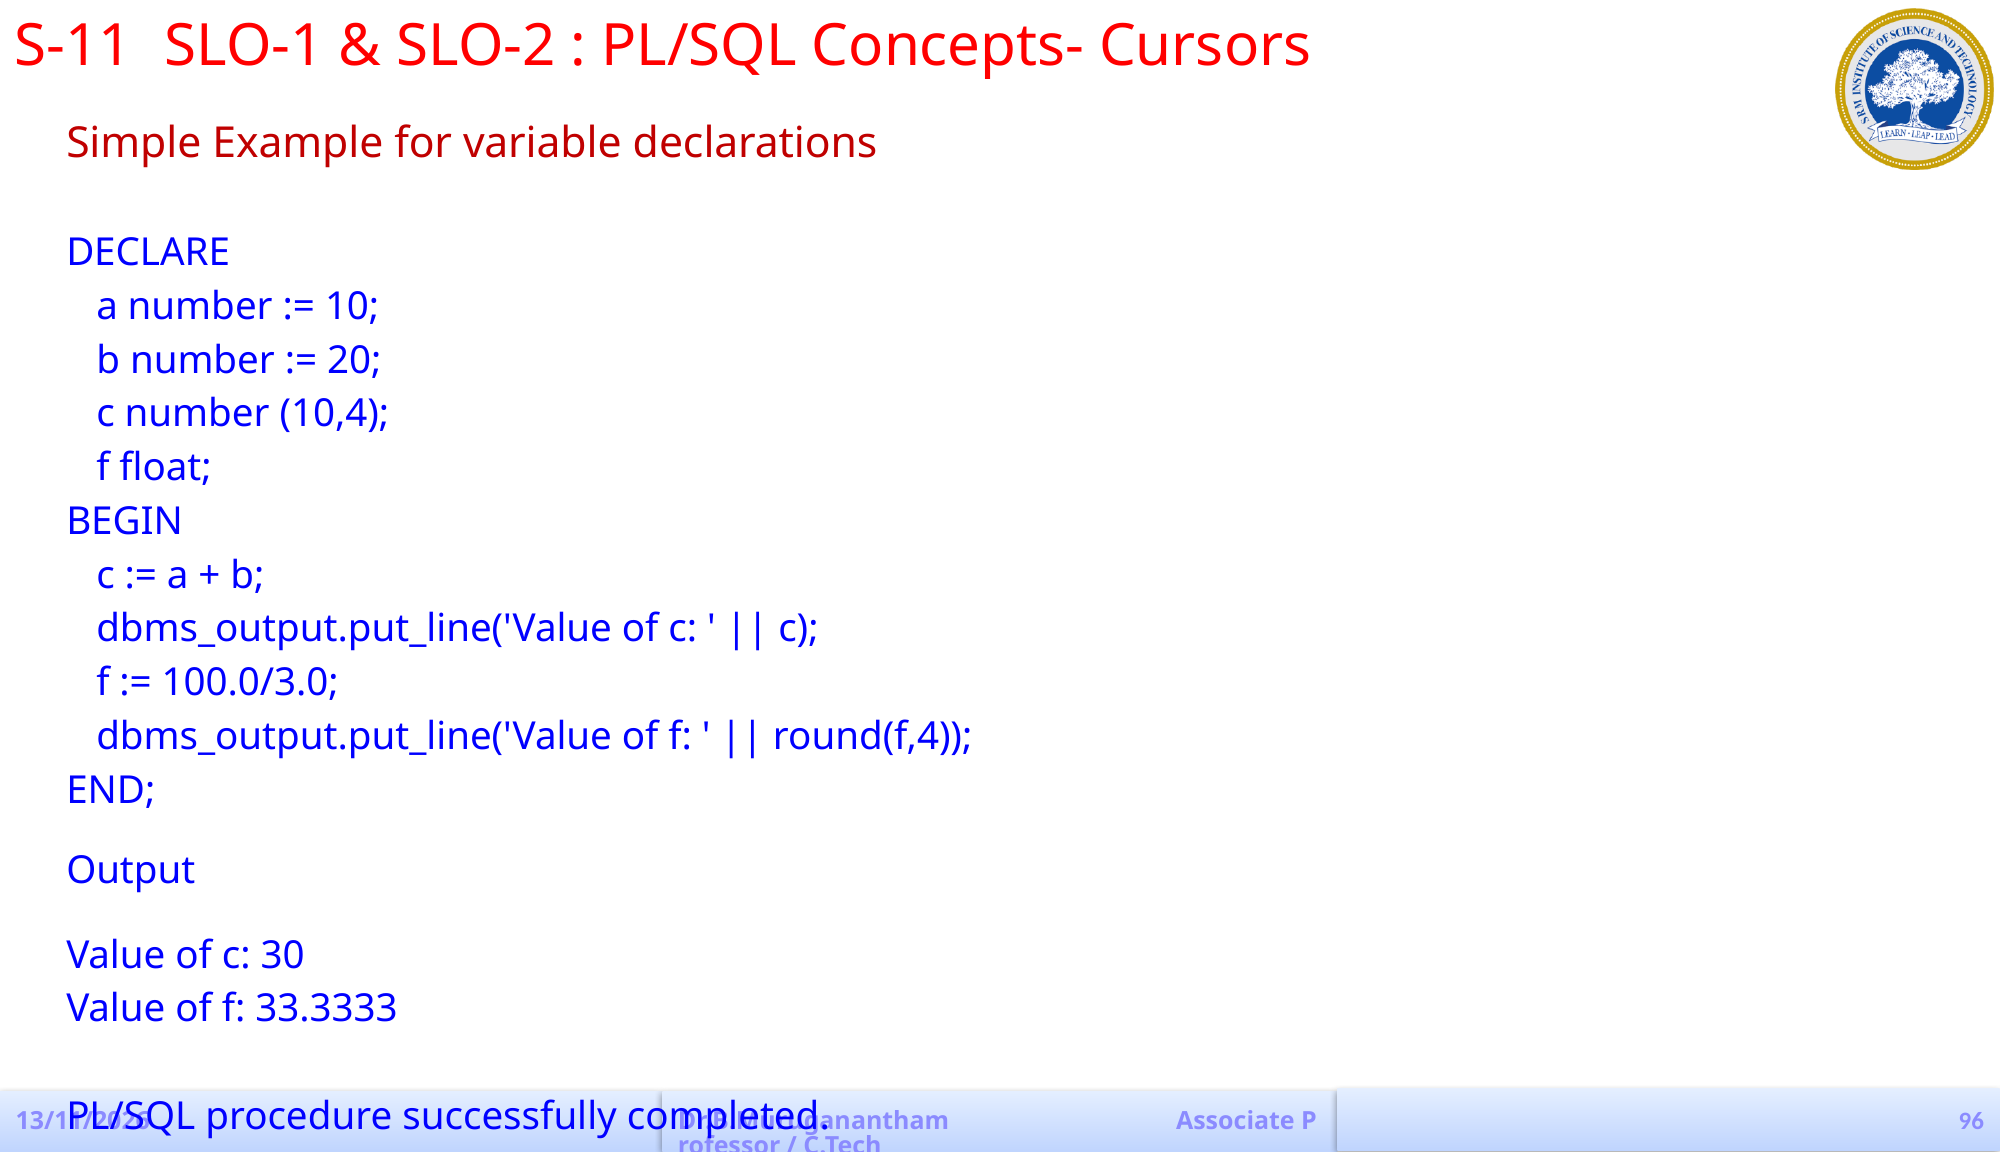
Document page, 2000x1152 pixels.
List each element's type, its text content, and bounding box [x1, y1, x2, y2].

list Simple Example for variable declarations DECLARE a number := 10; b number := 20; c number (10,4); f float; BEGIN c := a + b; dbms_output.put_line('Value of c: ' || c); f := 100.0/3.0; dbms_output.put_line('Value of f: ' || round(f,4)); END; Output Value of c: 30 Value of f: 33.3333 PL/SQL procedure successfully completed. [50, 107, 1863, 1091]
footer Dr.B.Muruganantham Associate Professor / C.Tech [662, 1091, 1338, 1152]
text_box S-11 SLO-1 & SLO-2 : PL/SQL Concepts- Cursors [0, 0, 1867, 85]
picture [1835, 8, 1994, 170]
slide_number 96 [1337, 1088, 2000, 1151]
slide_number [0, 1091, 662, 1152]
